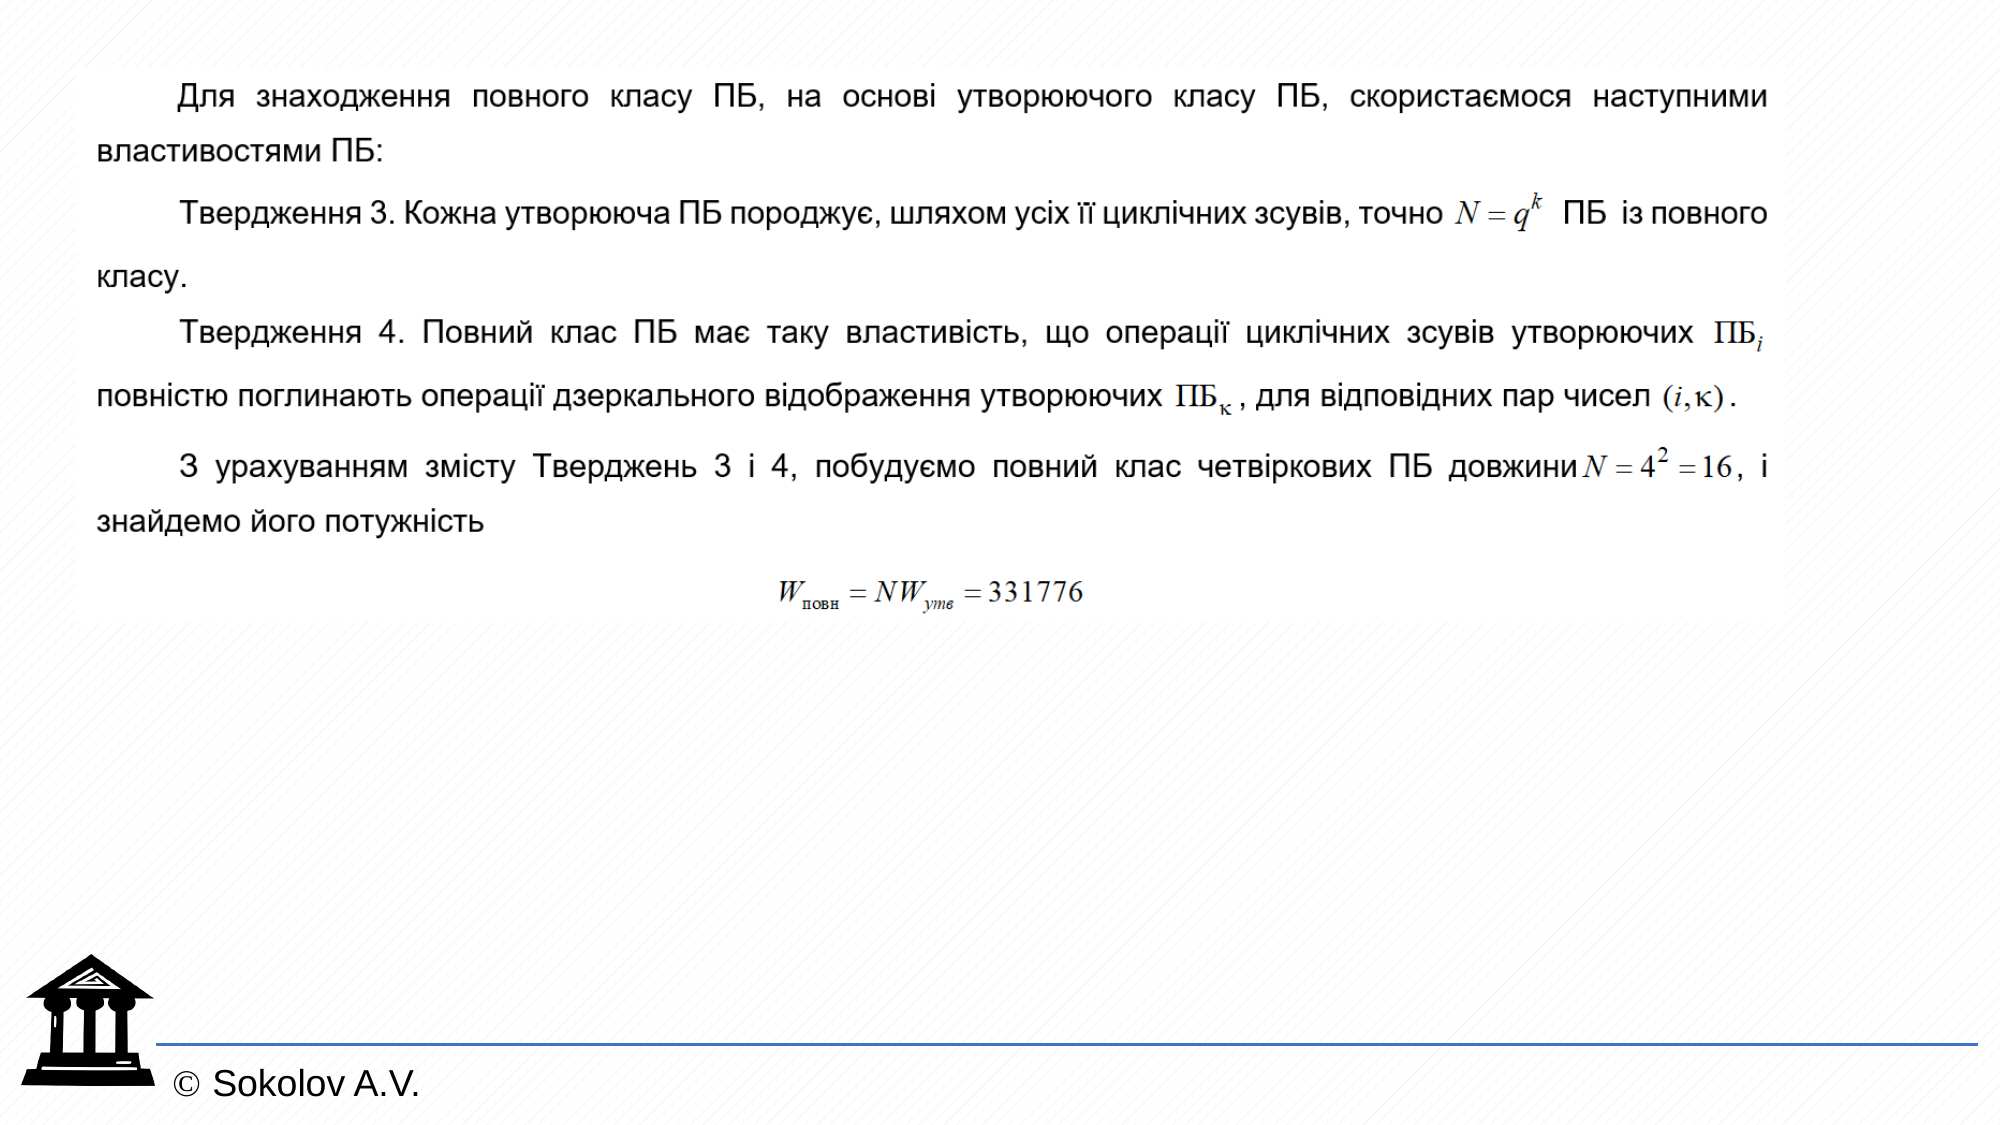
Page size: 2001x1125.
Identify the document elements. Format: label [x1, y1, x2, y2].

picture [21, 954, 155, 1086]
picture [76, 67, 1785, 622]
